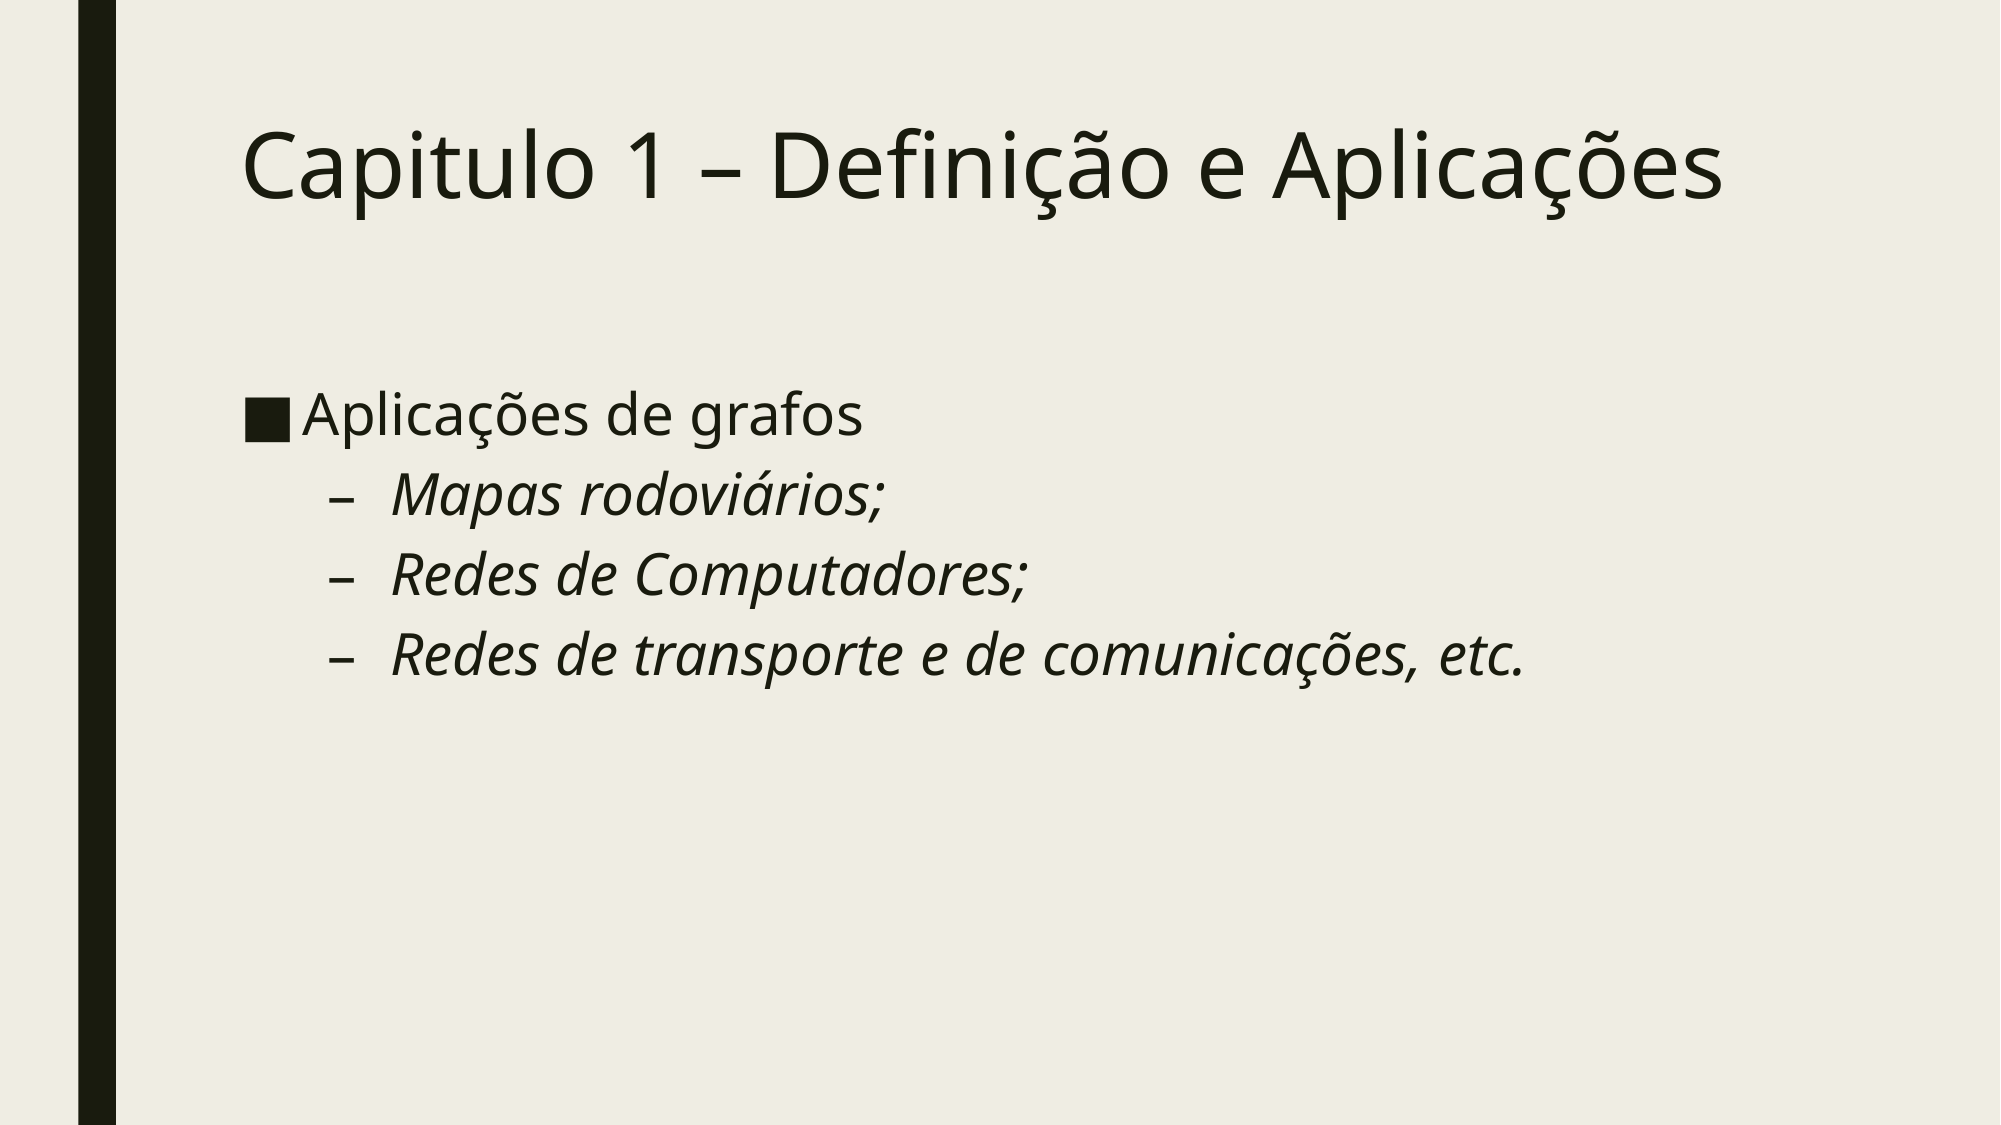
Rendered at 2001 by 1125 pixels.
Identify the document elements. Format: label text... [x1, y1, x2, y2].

title Capitulo 1 – Definição e Aplicações [225, 112, 1800, 357]
list Aplicações de grafos Mapas rodoviários; Redes de Computadores; Redes de transporte e de comunicações, etc. [225, 375, 1800, 963]
